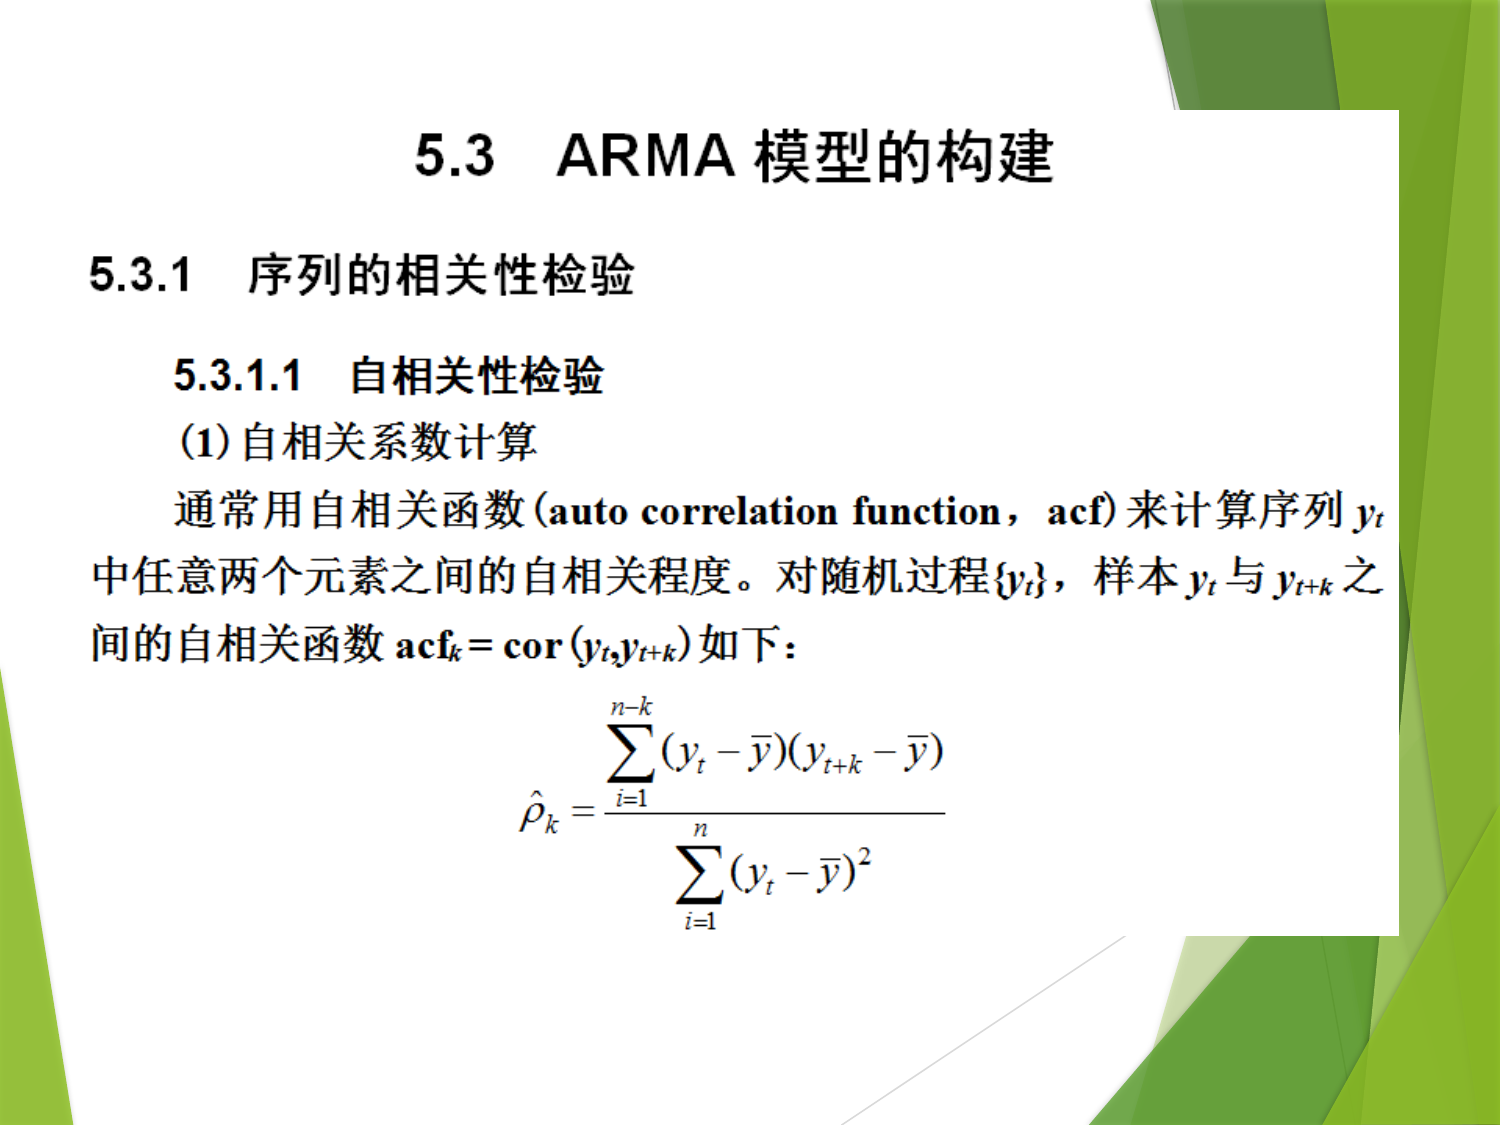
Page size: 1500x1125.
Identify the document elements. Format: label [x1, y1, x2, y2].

picture [70, 109, 1400, 937]
